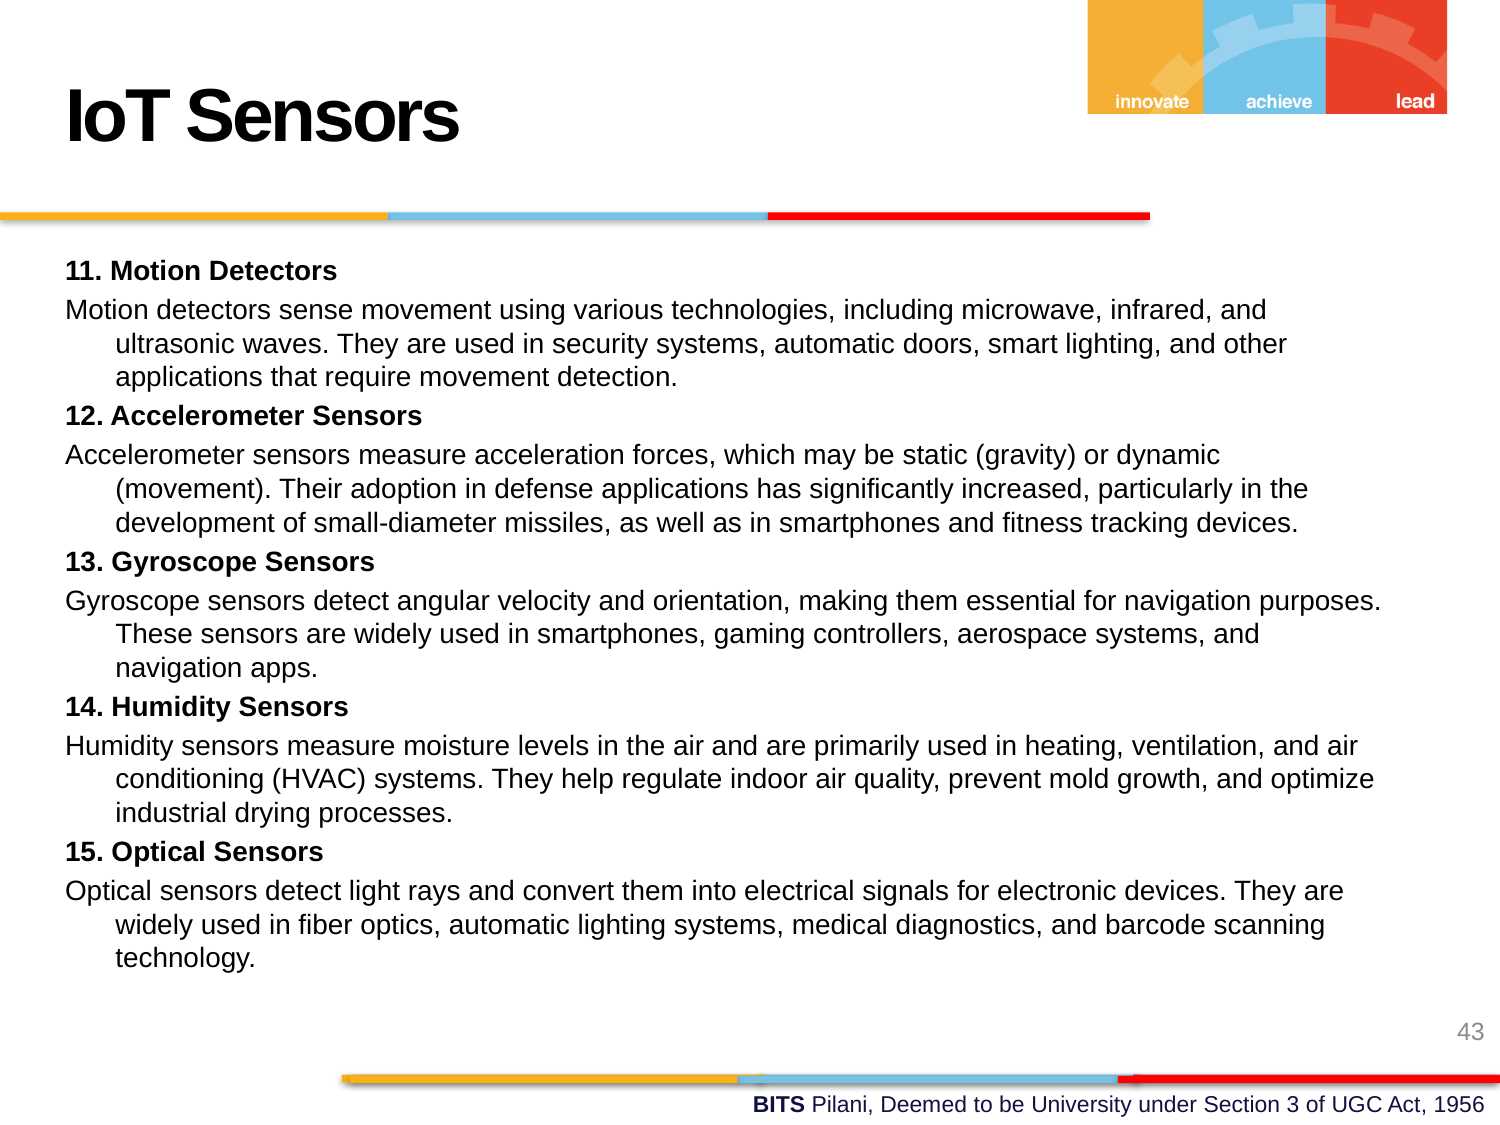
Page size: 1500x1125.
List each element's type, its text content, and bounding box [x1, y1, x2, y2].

slide_number 43 [1149, 1000, 1500, 1061]
list IoT Sensors [50, 24, 1088, 213]
list 11. Motion Detectors Motion detectors sense movement using various technologies, including microwave, infrared, and ultrasonic waves. They are used in security systems, automatic doors, smart lighting, and other applications that require movement detection. 12. Accelerometer Sensors Accelerometer sensors measure acceleration forces, which may be static (gravity) or dynamic (movement). Their adoption in defense applications has significantly increased, particularly in the development of small-diameter missiles, as well as in smartphones and fitness tracking devices. 13. Gyroscope Sensors Gyroscope sensors detect angular velocity and orientation, making them essential for navigation purposes. These sensors are widely used in smartphones, gaming controllers, aerospace systems, and navigation apps. 14. Humidity Sensors Humidity sensors measure moisture levels in the air and are primarily used in heating, ventilation, and air conditioning (HVAC) systems. They help regulate indoor air quality, prevent mold growth, and optimize industrial drying processes. 15. Optical Sensors Optical sensors detect light rays and convert them into electrical signals for electronic devices. They are widely used in fiber optics, automatic lighting systems, medical diagnostics, and barcode scanning technology. [50, 245, 1400, 988]
picture [1087, 0, 1448, 114]
